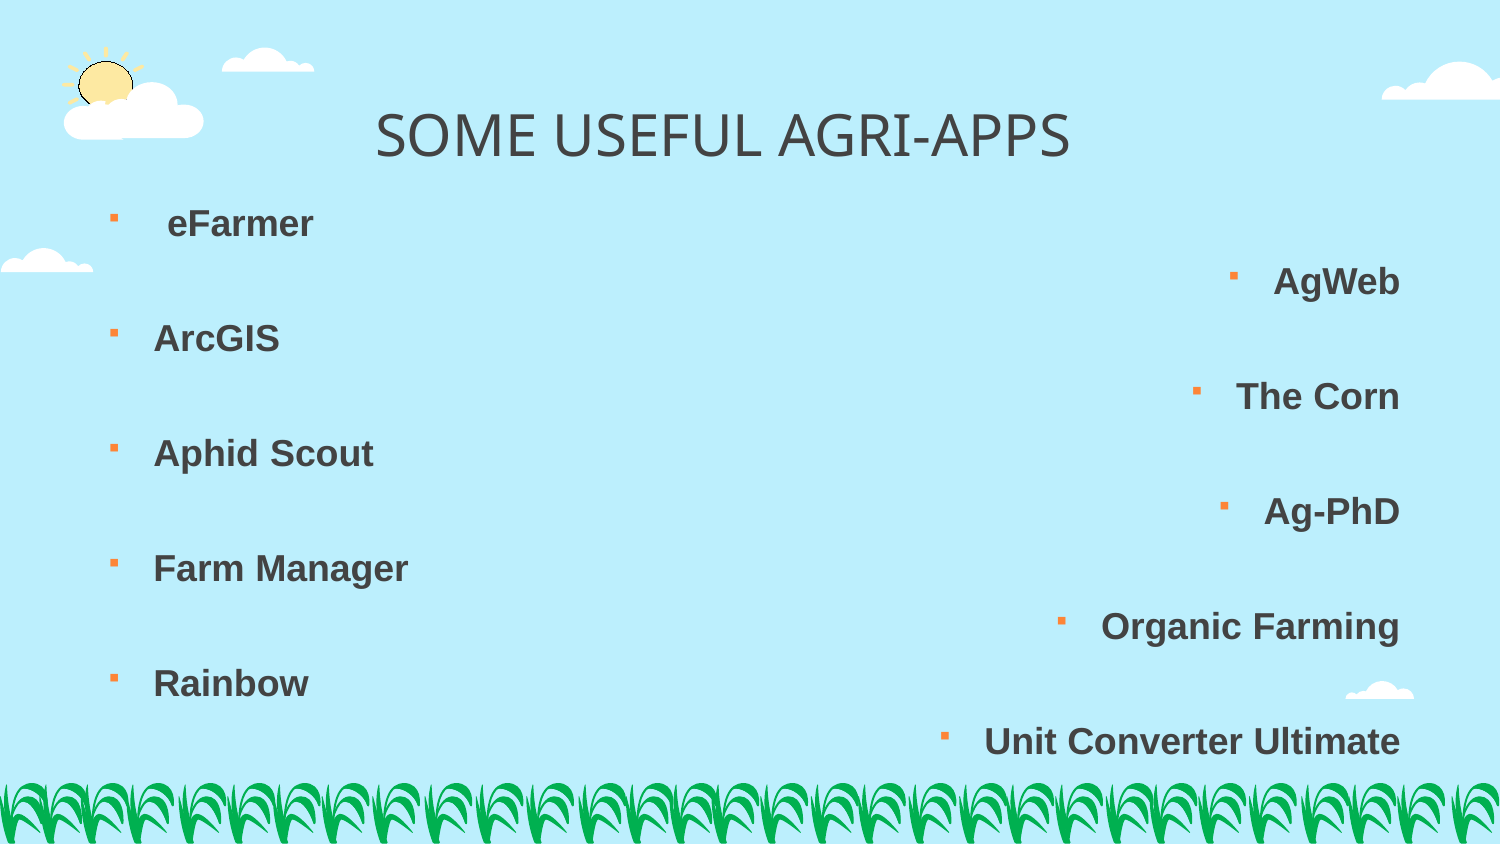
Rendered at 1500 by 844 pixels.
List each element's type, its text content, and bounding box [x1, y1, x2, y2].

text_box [321, 782, 371, 844]
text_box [126, 782, 175, 844]
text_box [49, 782, 79, 844]
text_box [1105, 782, 1148, 844]
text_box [1301, 782, 1347, 844]
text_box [908, 782, 957, 844]
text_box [959, 782, 1005, 844]
title SOME USEFUL AGRI-APPS [22, 83, 1425, 178]
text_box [857, 782, 907, 844]
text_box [1198, 782, 1247, 844]
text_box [1397, 782, 1446, 844]
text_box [669, 782, 710, 844]
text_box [227, 782, 271, 844]
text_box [1451, 782, 1500, 844]
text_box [272, 782, 320, 844]
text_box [424, 782, 474, 844]
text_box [810, 782, 856, 844]
list eFarmer AgWeb ArcGIS The Corn Aphid Scout Ag-PhD Farm Manager Organic Farming Rainbow Unit Converter Ultimate [91, 184, 1416, 692]
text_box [1149, 782, 1197, 844]
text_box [178, 782, 226, 844]
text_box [1348, 782, 1396, 844]
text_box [372, 782, 421, 844]
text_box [526, 782, 575, 844]
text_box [61, 46, 204, 140]
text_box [1006, 782, 1053, 844]
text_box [475, 782, 525, 844]
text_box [80, 782, 125, 844]
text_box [625, 782, 668, 844]
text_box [1055, 782, 1104, 844]
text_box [1248, 782, 1298, 844]
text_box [760, 782, 809, 844]
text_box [0, 782, 49, 844]
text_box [711, 782, 759, 844]
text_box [578, 782, 624, 844]
